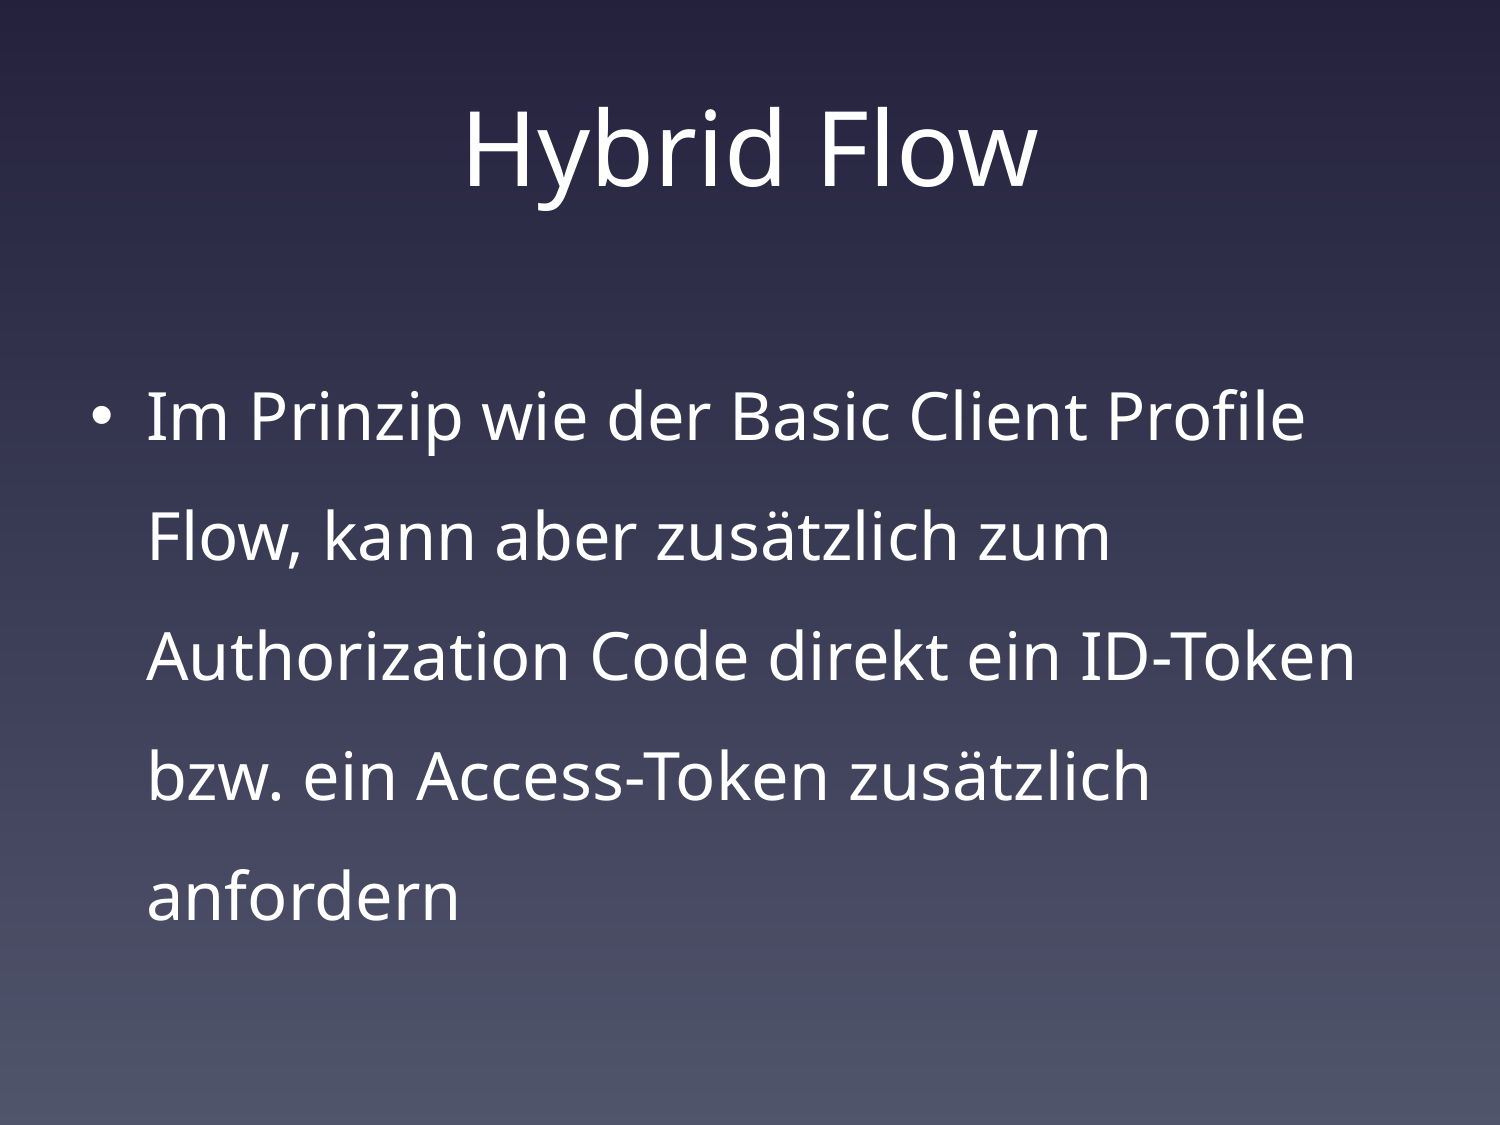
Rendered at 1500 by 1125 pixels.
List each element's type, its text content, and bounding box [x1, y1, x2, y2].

list Im Prinzip wie der Basic Client Profile Flow, kann aber zusätzlich zum Authorization Code direkt ein ID-Token bzw. ein Access-Token zusätzlich anfordern [75, 262, 1425, 1005]
title Hybrid Flow [75, 75, 1425, 262]
